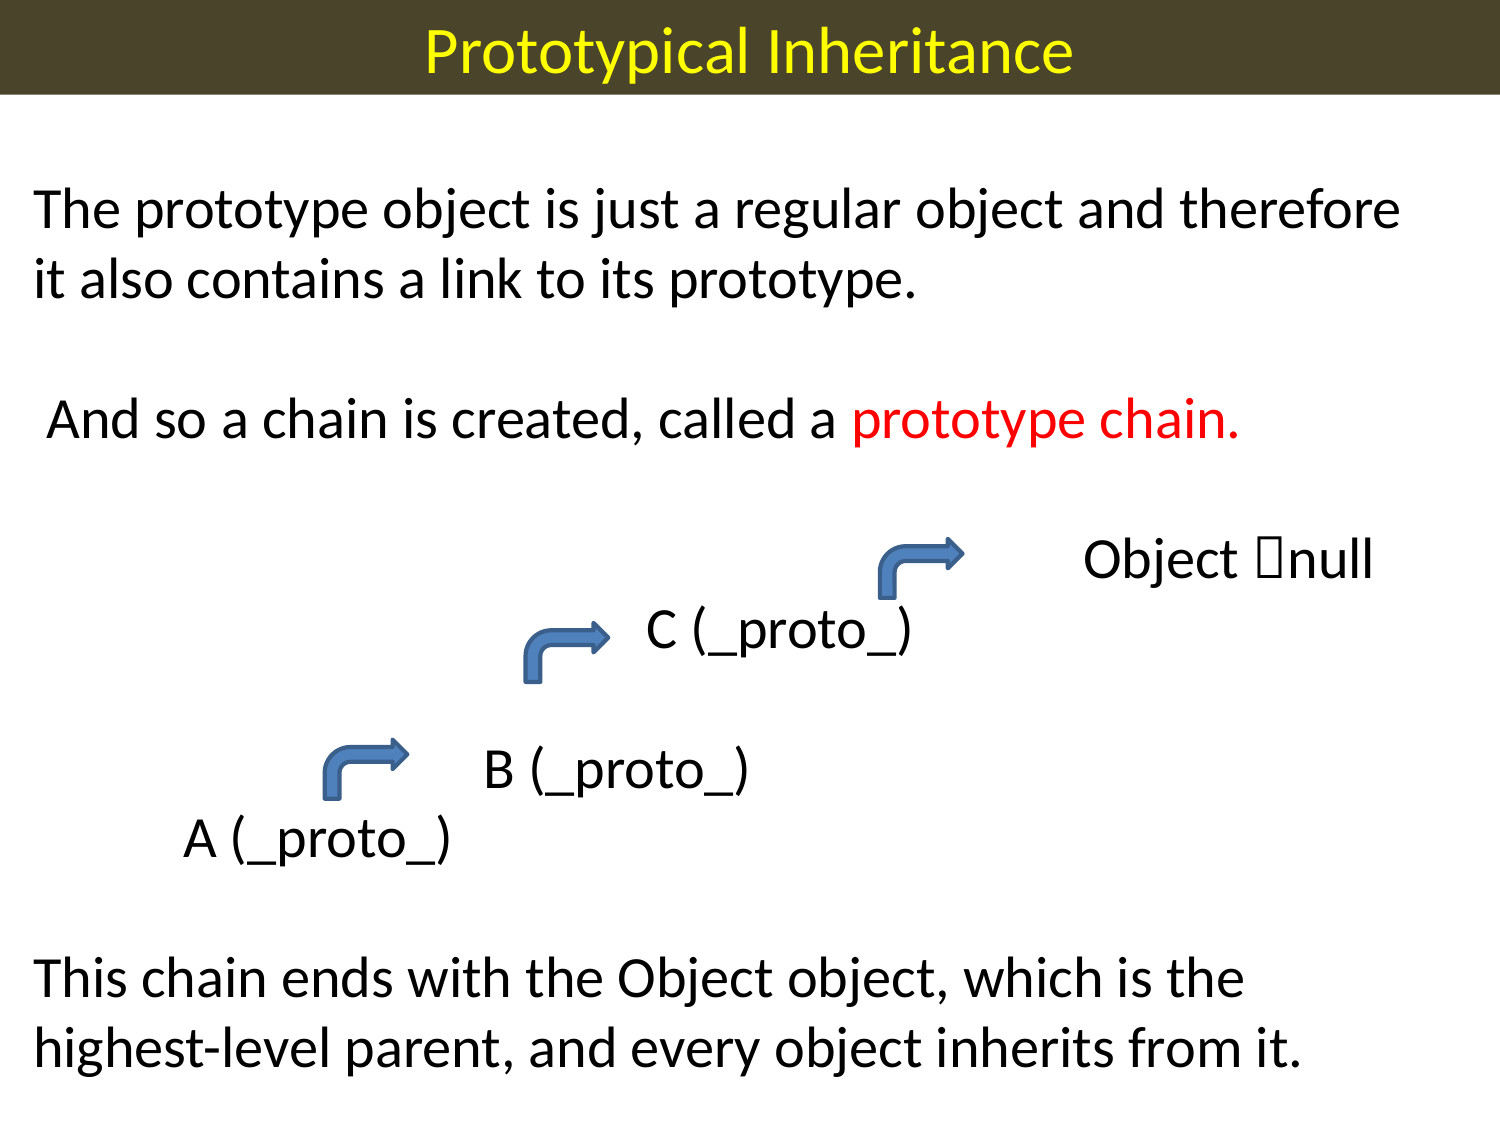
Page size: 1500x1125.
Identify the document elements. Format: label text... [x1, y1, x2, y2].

text_box [523, 620, 611, 685]
text_box [322, 737, 410, 801]
text_box [877, 536, 965, 600]
text_box Prototypical Inheritance [0, 0, 1500, 95]
text_box The prototype object is just a regular object and therefore it also contains a link to its prototype. And so a chain is created, called a prototype chain. Object null C (_proto_) B (_proto_) A (_proto_) This chain ends with the Object object, which is the highest-level parent, and every object inherits from it. [18, 162, 1455, 1125]
